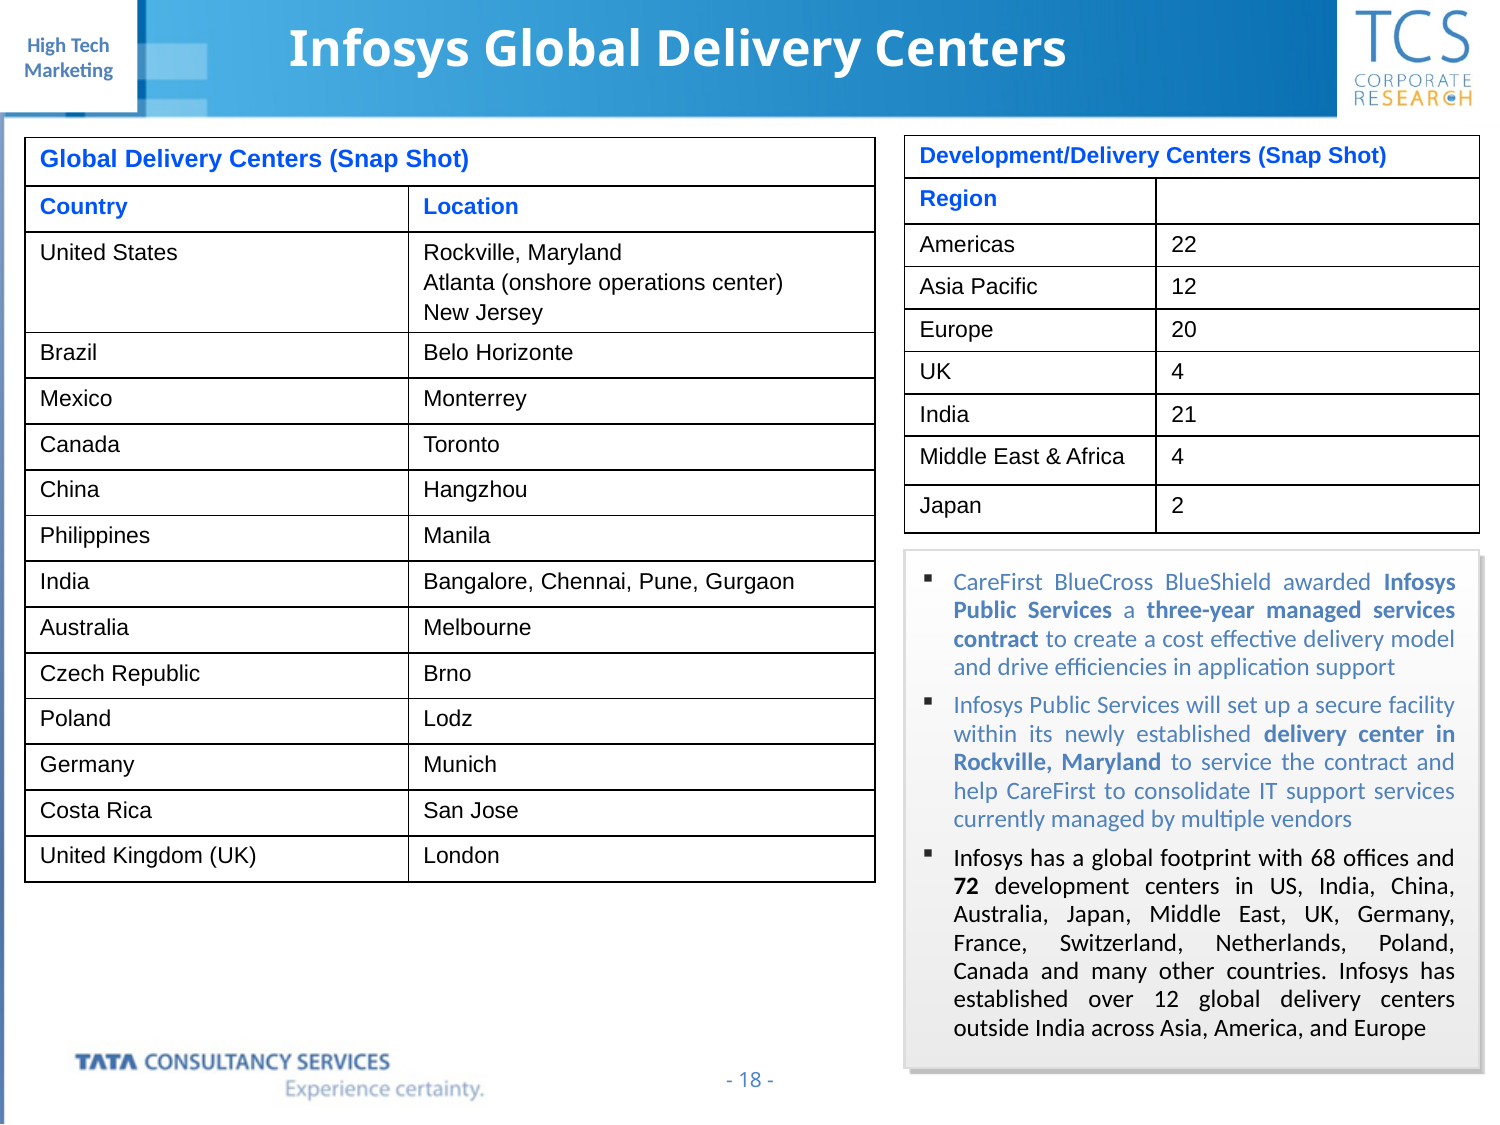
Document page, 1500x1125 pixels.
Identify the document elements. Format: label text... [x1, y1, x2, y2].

table_cell Japan [905, 486, 1155, 532]
table_cell Lodz [409, 699, 874, 743]
table_cell China [26, 471, 408, 515]
table_cell 12 [1157, 267, 1479, 308]
table_cell India [905, 395, 1155, 435]
table_cell Canada [26, 425, 408, 469]
table_cell Munich [409, 745, 874, 789]
table_cell Region [905, 179, 1155, 223]
table_cell Melbourne [409, 608, 874, 652]
table_cell Toronto [409, 425, 874, 469]
table_cell Czech Republic [26, 654, 408, 698]
table_cell Costa Rica [26, 791, 408, 835]
table_cell Hangzhou [409, 471, 874, 515]
table_cell Poland [26, 699, 408, 743]
table_cell Middle East & Africa [905, 437, 1155, 484]
picture [0, 0, 1500, 1124]
table_cell San Jose [409, 791, 874, 835]
table_cell Germany [26, 745, 408, 789]
table_cell India [26, 562, 408, 606]
table_cell [1157, 179, 1479, 223]
table_cell Mexico [26, 379, 408, 423]
table_cell Europe [905, 310, 1155, 351]
table_cell United Kingdom (UK) [26, 837, 408, 881]
text_box - 18 - [695, 1050, 805, 1110]
table_cell Monterrey [409, 379, 874, 423]
table_cell Manila [409, 516, 874, 560]
table_cell Americas [905, 225, 1155, 266]
table_cell Location [409, 187, 874, 231]
table_cell Bangalore, Chennai, Pune, Gurgaon [409, 562, 874, 606]
table_cell Australia [26, 608, 408, 652]
table_cell 20 [1157, 310, 1479, 351]
table_header Global Delivery Centers (Snap Shot) [26, 138, 874, 185]
table_cell Philippines [26, 516, 408, 560]
table_cell Country [26, 187, 408, 231]
table_cell Belo Horizonte [409, 333, 874, 377]
table_cell 22 [1157, 225, 1479, 266]
table_cell Rockville, Maryland Atlanta (onshore operations center) New Jersey [409, 233, 874, 332]
table_cell Brno [409, 654, 874, 698]
table_cell 4 [1157, 352, 1479, 393]
table_cell 4 [1157, 437, 1479, 484]
table_cell 21 [1157, 395, 1479, 435]
table_cell United States [26, 233, 408, 332]
text_box Infosys Global Delivery Centers [275, 8, 1500, 88]
table_cell Asia Pacific [905, 267, 1155, 308]
table_header Development/Delivery Centers (Snap Shot) [905, 136, 1479, 177]
text_box CareFirst BlueCross BlueShield awarded Infosys Public Services a three-year managed services contract to create a cost effective delivery model and drive efficiencies in application support Infosys Public Services will set up a secure facility within its newly established delivery center in Rockville, Maryland to service the contract and help CareFirst to consolidate IT support services currently managed by multiple vendors Infosys has a global footprint with 68 offices and 72 development centers in US, India, China, Australia, Japan, Middle East, UK, Germany, France, Switzerland, Netherlands, Poland, Canada and many other countries. Infosys has established over 12 global delivery centers outside India across Asia, America, and Europe [904, 549, 1480, 1068]
table_cell UK [905, 352, 1155, 393]
table_cell 2 [1157, 486, 1479, 532]
table_cell London [409, 837, 874, 881]
table_cell Brazil [26, 333, 408, 377]
